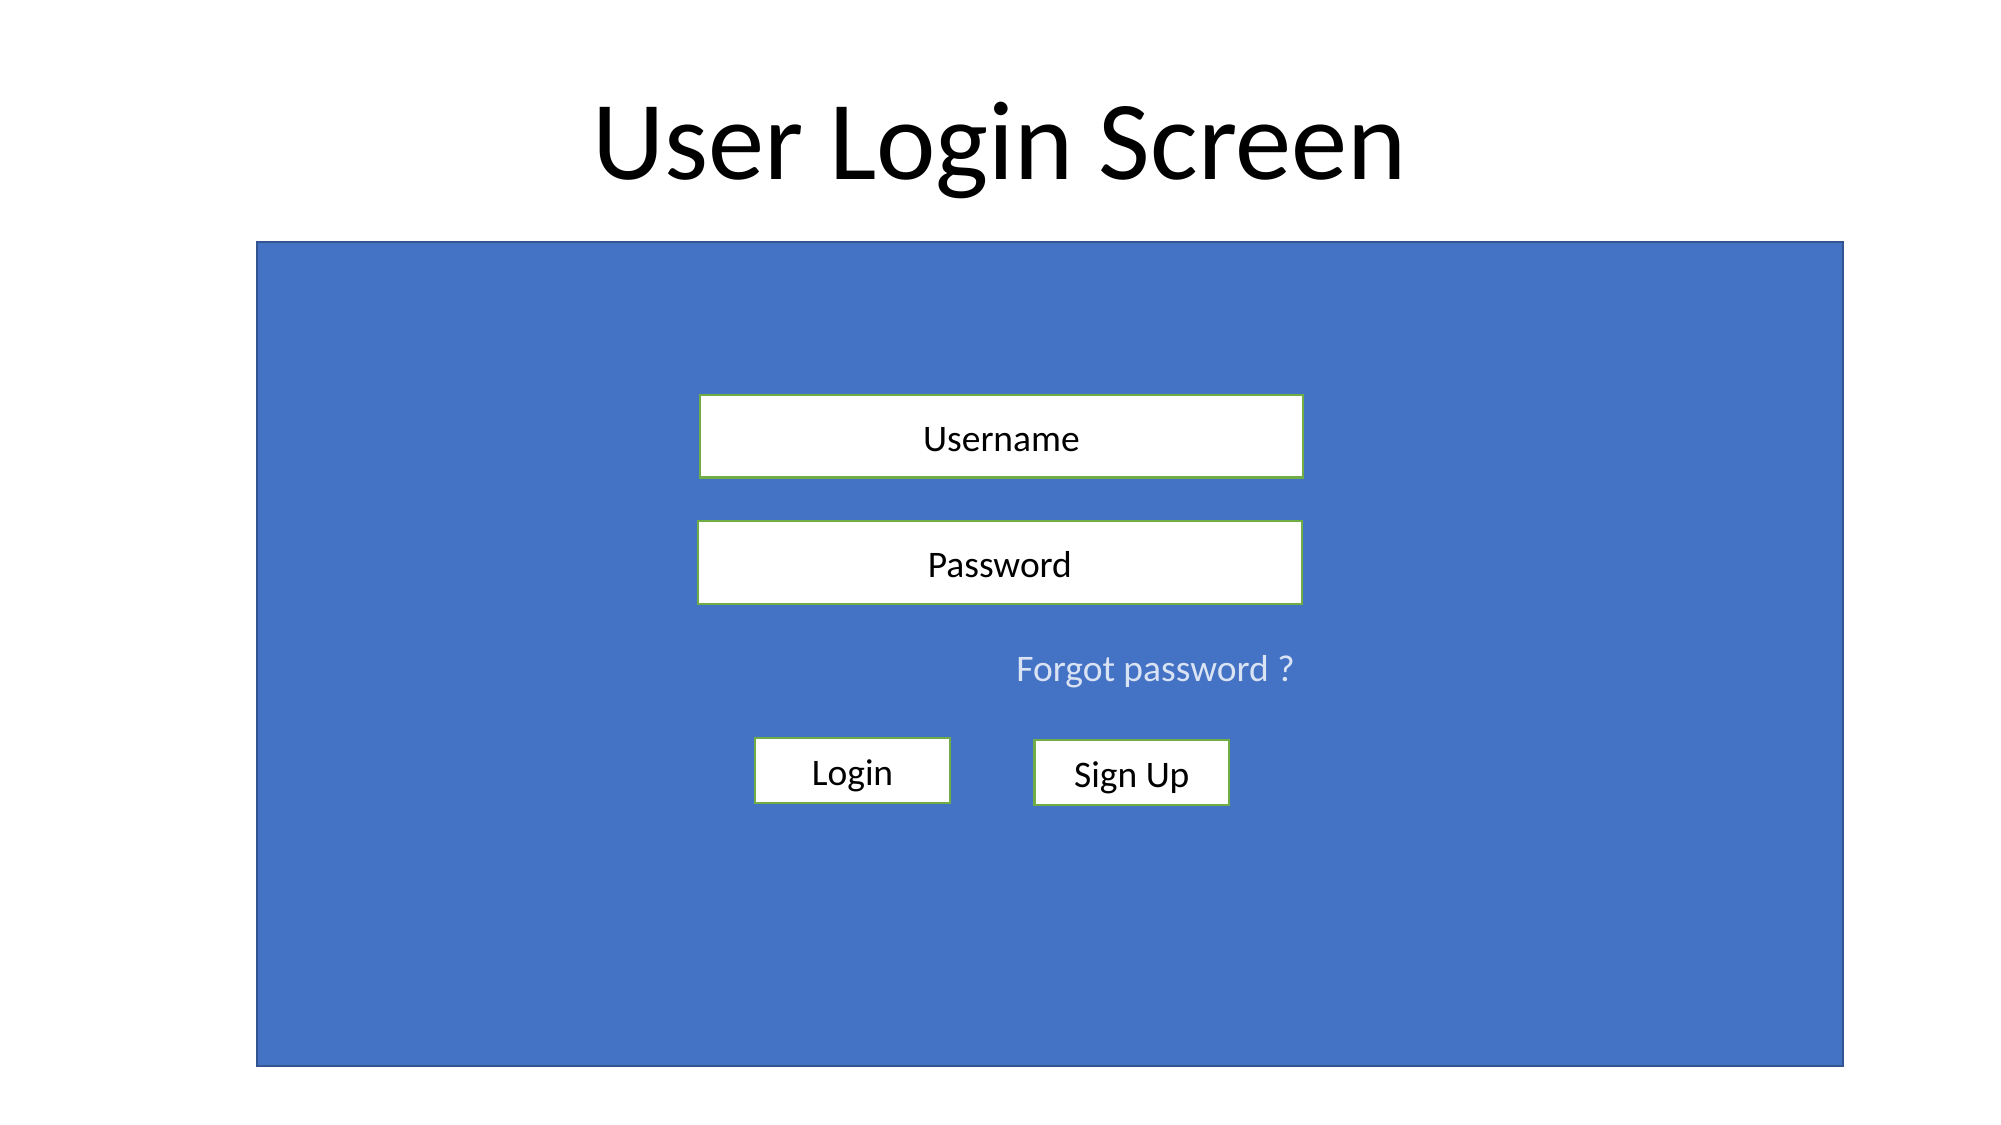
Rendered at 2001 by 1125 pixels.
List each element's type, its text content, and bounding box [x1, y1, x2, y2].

text_box Password [697, 520, 1303, 605]
text_box [256, 241, 1844, 1067]
text_box Forgot password ? [1001, 636, 1321, 696]
text_box Login [754, 737, 951, 804]
text_box User Login Screen [577, 59, 1423, 210]
text_box Sign Up [1033, 739, 1230, 806]
text_box Username [699, 394, 1304, 479]
